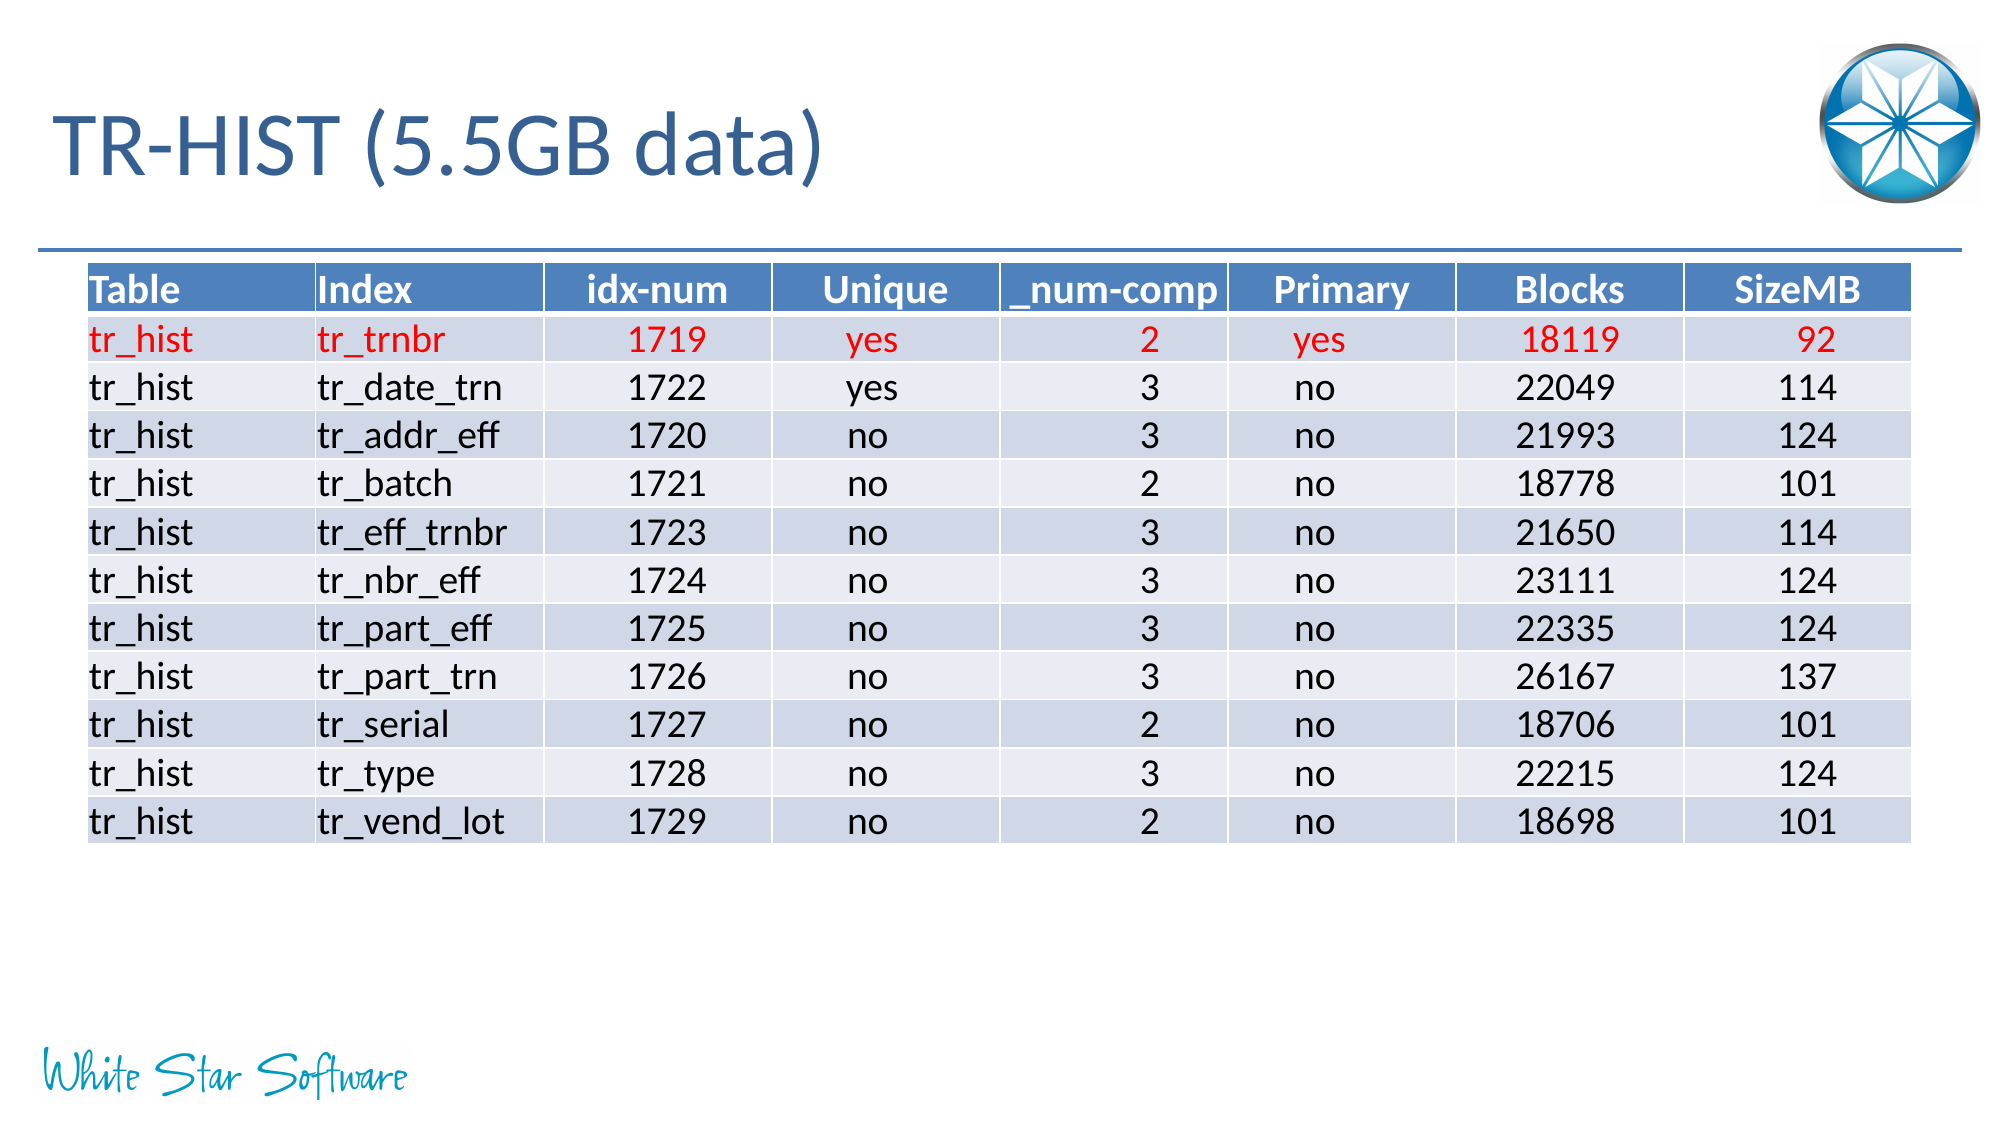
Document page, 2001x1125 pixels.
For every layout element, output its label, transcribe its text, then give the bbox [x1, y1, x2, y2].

table_cell 114 [1685, 508, 1911, 554]
table_cell tr_hist [88, 363, 315, 410]
table_cell tr_hist [88, 797, 315, 843]
table_cell no [773, 700, 999, 747]
table_cell no [1229, 700, 1455, 747]
table_cell 18119 [1457, 317, 1683, 361]
table_cell yes [773, 317, 999, 361]
table_cell 3 [1001, 556, 1227, 602]
table_cell no [1229, 749, 1455, 795]
table_cell 1726 [545, 652, 771, 699]
table_cell 23111 [1457, 556, 1683, 602]
table_cell no [773, 411, 999, 458]
table_cell tr_eff_trnbr [316, 508, 543, 554]
table_cell 2 [1001, 317, 1227, 361]
table_cell tr_part_trn [316, 652, 543, 699]
table_cell tr_hist [88, 700, 315, 747]
table_cell no [773, 652, 999, 699]
table_cell tr_serial [316, 700, 543, 747]
table_cell 22335 [1457, 604, 1683, 650]
table_cell no [773, 556, 999, 602]
table_cell tr_addr_eff [316, 411, 543, 458]
table_cell 3 [1001, 604, 1227, 650]
table_cell 18778 [1457, 460, 1683, 506]
table_cell yes [773, 363, 999, 410]
table_cell 1725 [545, 604, 771, 650]
table_cell 1720 [545, 411, 771, 458]
table_cell 3 [1001, 652, 1227, 699]
table_cell 101 [1685, 460, 1911, 506]
table_header Primary [1229, 263, 1455, 311]
table_header Unique [773, 263, 999, 311]
table_cell tr_nbr_eff [316, 556, 543, 602]
title TR-HIST (5.5GB data) [37, 45, 1800, 233]
picture [360, 1074, 369, 1085]
table_cell tr_hist [88, 411, 315, 458]
table_cell 1727 [545, 700, 771, 747]
table_cell 18706 [1457, 700, 1683, 747]
table_cell no [1229, 363, 1455, 410]
table_header Index [316, 263, 543, 311]
table_cell 114 [1685, 363, 1911, 410]
table_header _num-comp [1001, 263, 1227, 311]
table_cell tr_hist [88, 508, 315, 554]
table_cell 1722 [545, 363, 771, 410]
table_cell 101 [1685, 700, 1911, 747]
picture [320, 1055, 331, 1072]
picture [1818, 42, 1982, 205]
table_cell 1724 [545, 556, 771, 602]
table_header Blocks [1457, 263, 1683, 311]
table_cell tr_type [316, 749, 543, 795]
table_cell tr_hist [88, 317, 315, 361]
table_cell tr_date_trn [316, 363, 543, 410]
table_cell tr_hist [88, 749, 315, 795]
table_cell no [773, 460, 999, 506]
table_cell 1729 [545, 797, 771, 843]
table_cell 1723 [545, 508, 771, 554]
table_cell no [1229, 797, 1455, 843]
table_cell tr_part_eff [316, 604, 543, 650]
table_cell tr_vend_lot [316, 797, 543, 843]
table_cell 124 [1685, 604, 1911, 650]
table_cell 21650 [1457, 508, 1683, 554]
table_cell no [1229, 556, 1455, 602]
table_cell 124 [1685, 556, 1911, 602]
table_cell 3 [1001, 508, 1227, 554]
table_cell tr_hist [88, 556, 315, 602]
table_cell 124 [1685, 411, 1911, 458]
table_cell 101 [1685, 797, 1911, 843]
table_cell no [773, 604, 999, 650]
table_cell tr_hist [88, 652, 315, 699]
table_header SizeMB [1685, 263, 1911, 311]
table_cell 22215 [1457, 749, 1683, 795]
table_cell no [1229, 652, 1455, 699]
table_cell 21993 [1457, 411, 1683, 458]
table_cell no [1229, 460, 1455, 506]
table_cell 3 [1001, 363, 1227, 410]
table_cell no [1229, 411, 1455, 458]
table_cell 137 [1685, 652, 1911, 699]
table_cell yes [1229, 317, 1455, 361]
table_cell 2 [1001, 700, 1227, 747]
table_header idx-num [545, 263, 771, 311]
table_cell 1719 [545, 317, 771, 361]
picture [37, 1045, 413, 1100]
table_cell 2 [1001, 797, 1227, 843]
table_cell 124 [1685, 749, 1911, 795]
table_cell tr_hist [88, 604, 315, 650]
table_cell 3 [1001, 411, 1227, 458]
table_cell tr_hist [88, 460, 315, 506]
table_cell no [1229, 604, 1455, 650]
table_cell tr_trnbr [316, 317, 543, 361]
table_cell tr_batch [316, 460, 543, 506]
table_cell 18698 [1457, 797, 1683, 843]
table_cell no [1229, 508, 1455, 554]
table_cell no [773, 749, 999, 795]
table_cell no [773, 797, 999, 843]
table_cell 92 [1685, 317, 1911, 361]
table_cell 1728 [545, 749, 771, 795]
table_cell no [773, 508, 999, 554]
table_cell 22049 [1457, 363, 1683, 410]
table_header Table [88, 263, 315, 311]
table_cell 3 [1001, 749, 1227, 795]
table_cell 26167 [1457, 652, 1683, 699]
table_cell 2 [1001, 460, 1227, 506]
table_cell 1721 [545, 460, 771, 506]
